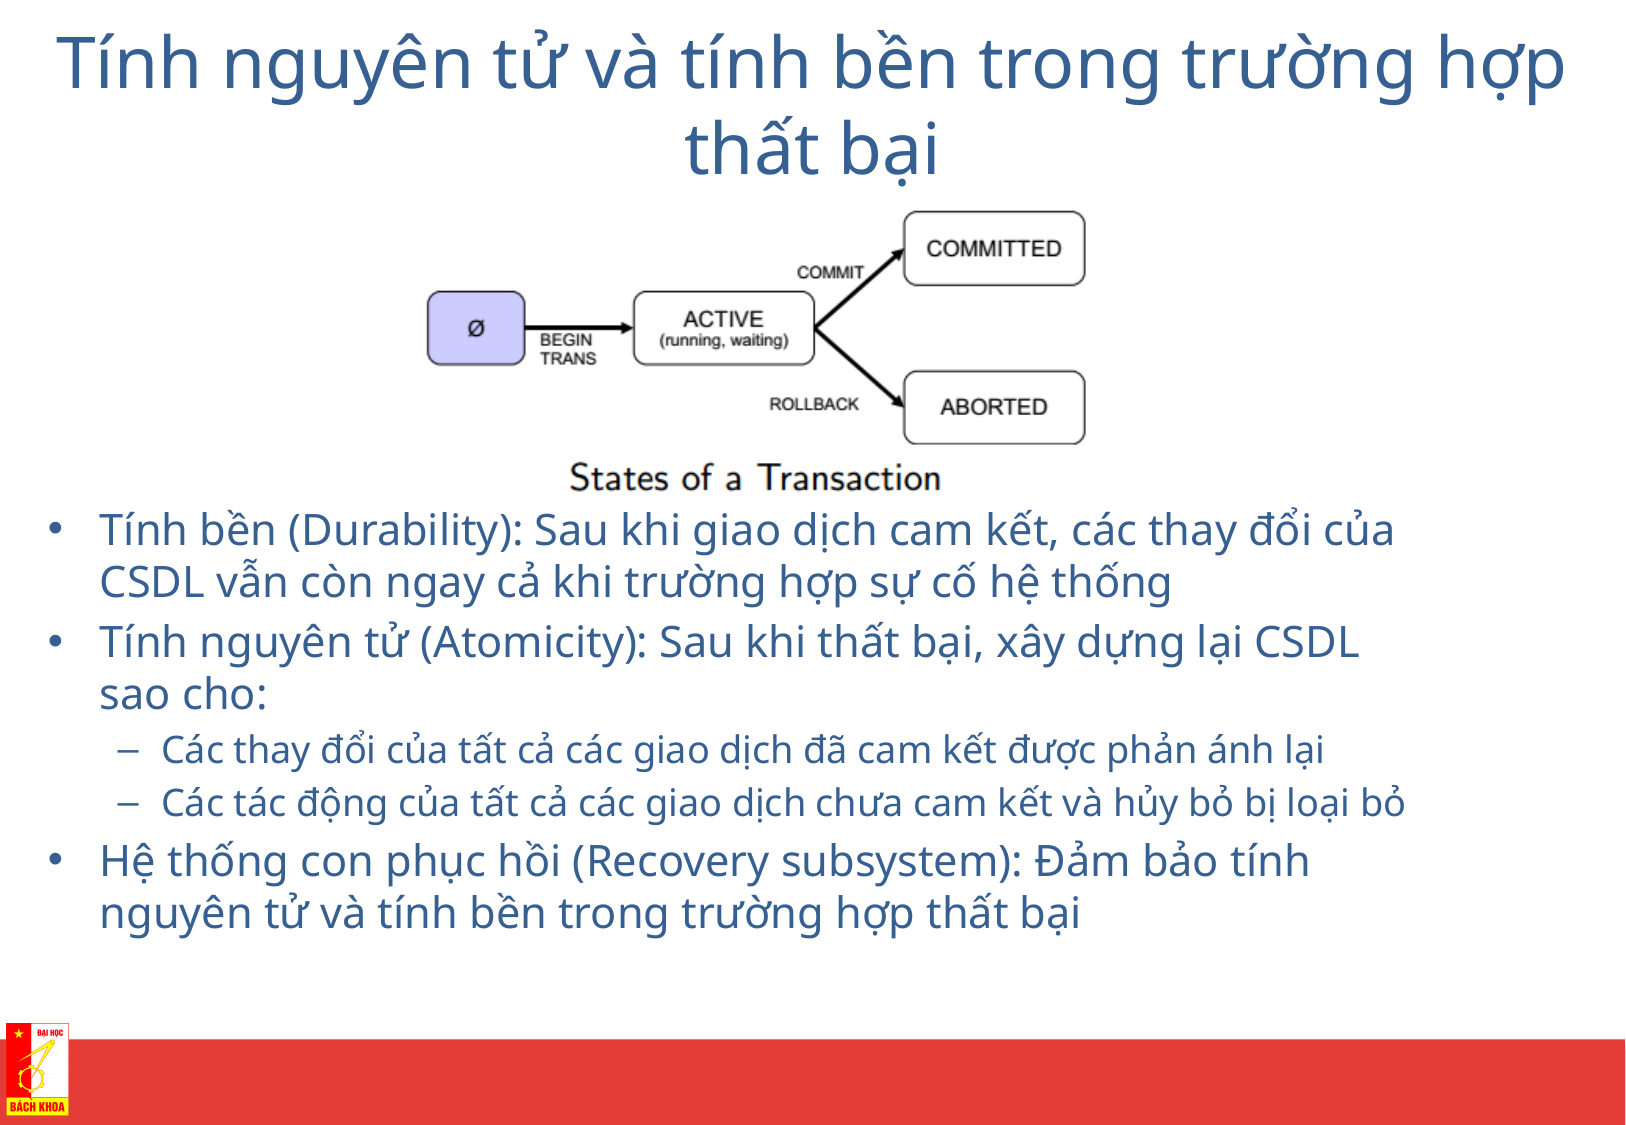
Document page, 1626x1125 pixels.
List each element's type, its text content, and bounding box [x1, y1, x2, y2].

title Tính nguyên tử và tính bền trong trường hợp thất bại [32, 8, 1593, 197]
picture [6, 1023, 69, 1116]
list Tính bền (Durability): Sau khi giao dịch cam kết, các thay đổi của CSDL vẫn còn ngay cả khi trường hợp sự cố hệ thống Tính nguyên tử (Atomicity): Sau khi thất bại, xây dựng lại CSDL sao cho: Các thay đổi của tất cả các giao dịch đã cam kết được phản ánh lại Các tác động của tất cả các giao dịch chưa cam kết và hủy bỏ bị loại bỏ Hệ thống con phục hồi (Recovery subsystem): Đảm bảo tính nguyên tử và tính bền trong trường hợp thất bại [32, 494, 1441, 960]
picture [421, 208, 1089, 495]
